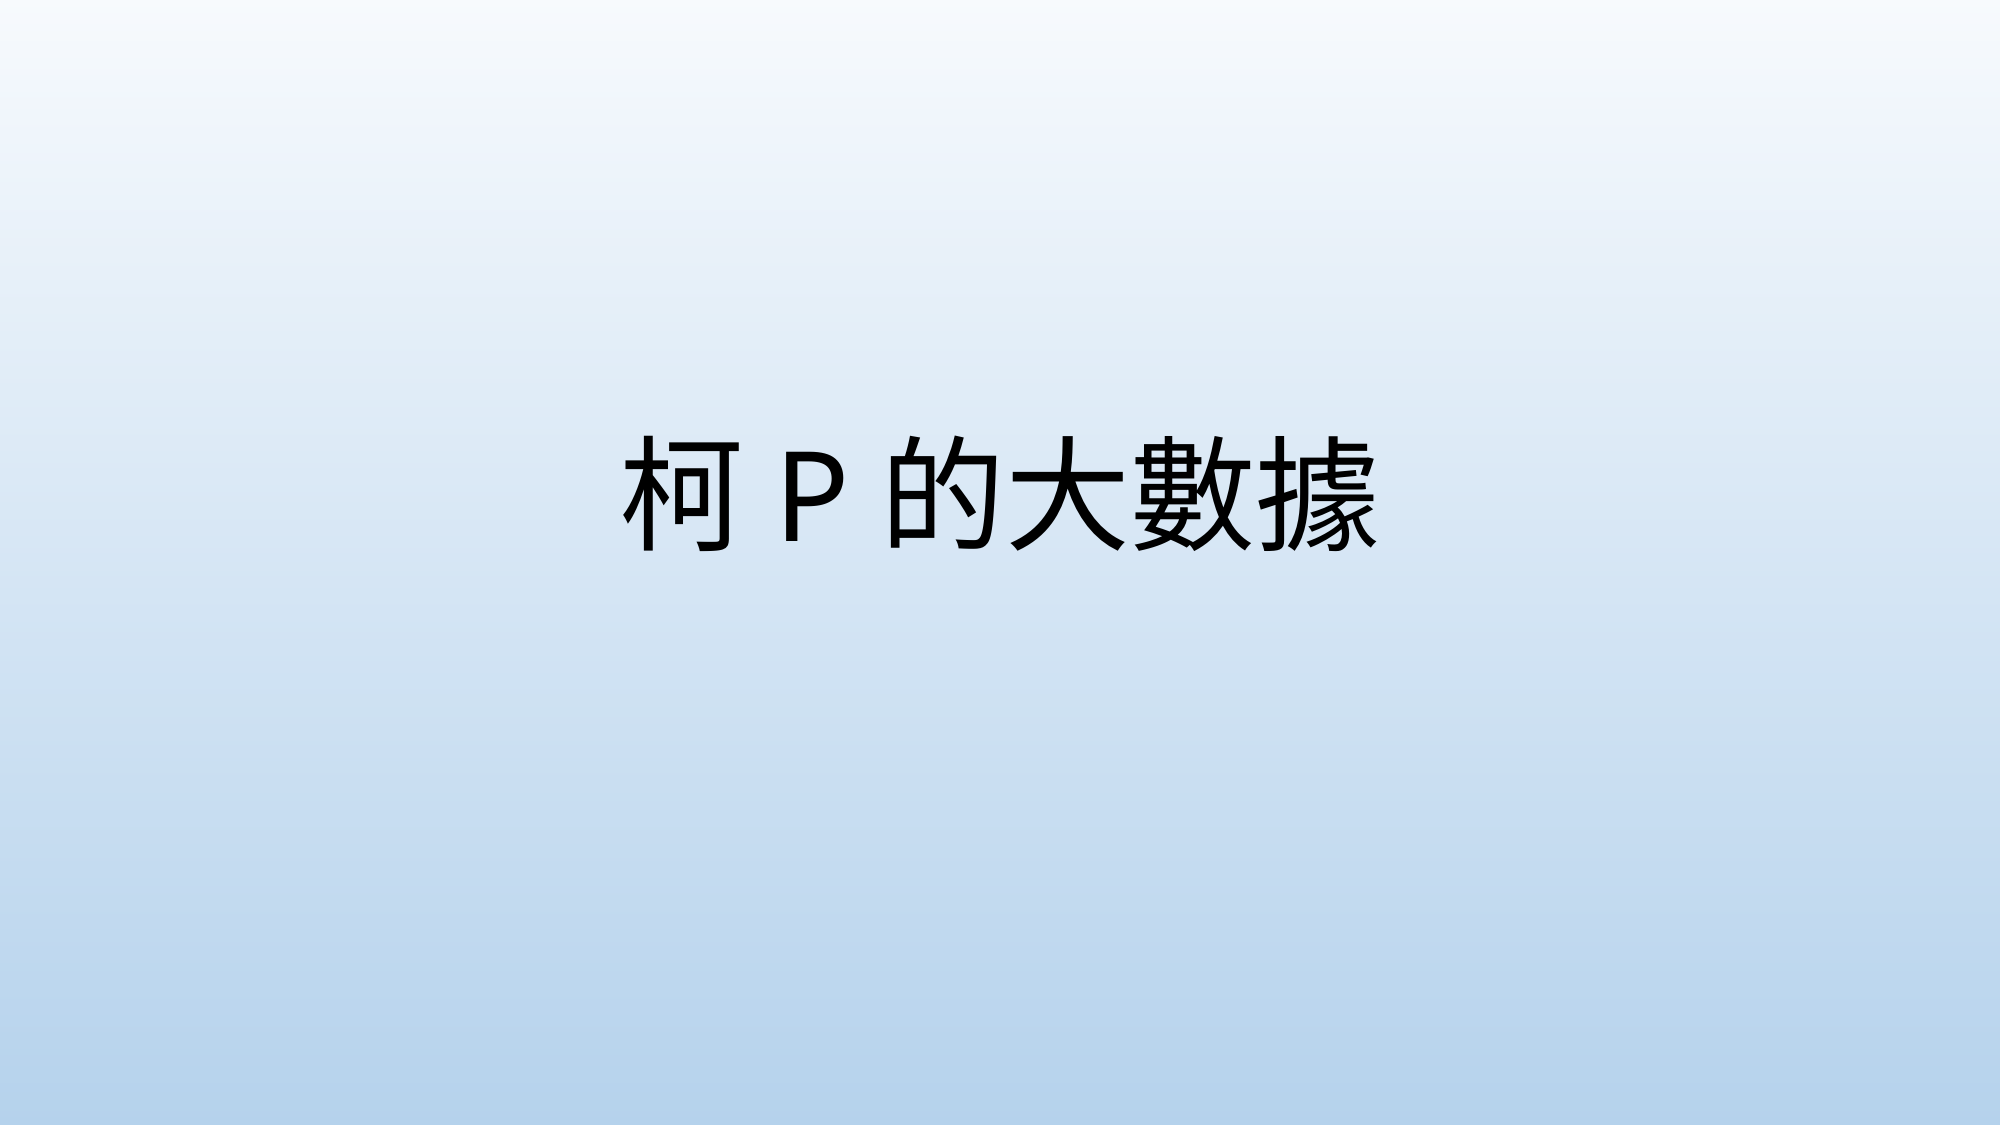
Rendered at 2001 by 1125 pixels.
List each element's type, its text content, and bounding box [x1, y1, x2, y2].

title 柯P的大數據 [249, 184, 1750, 576]
